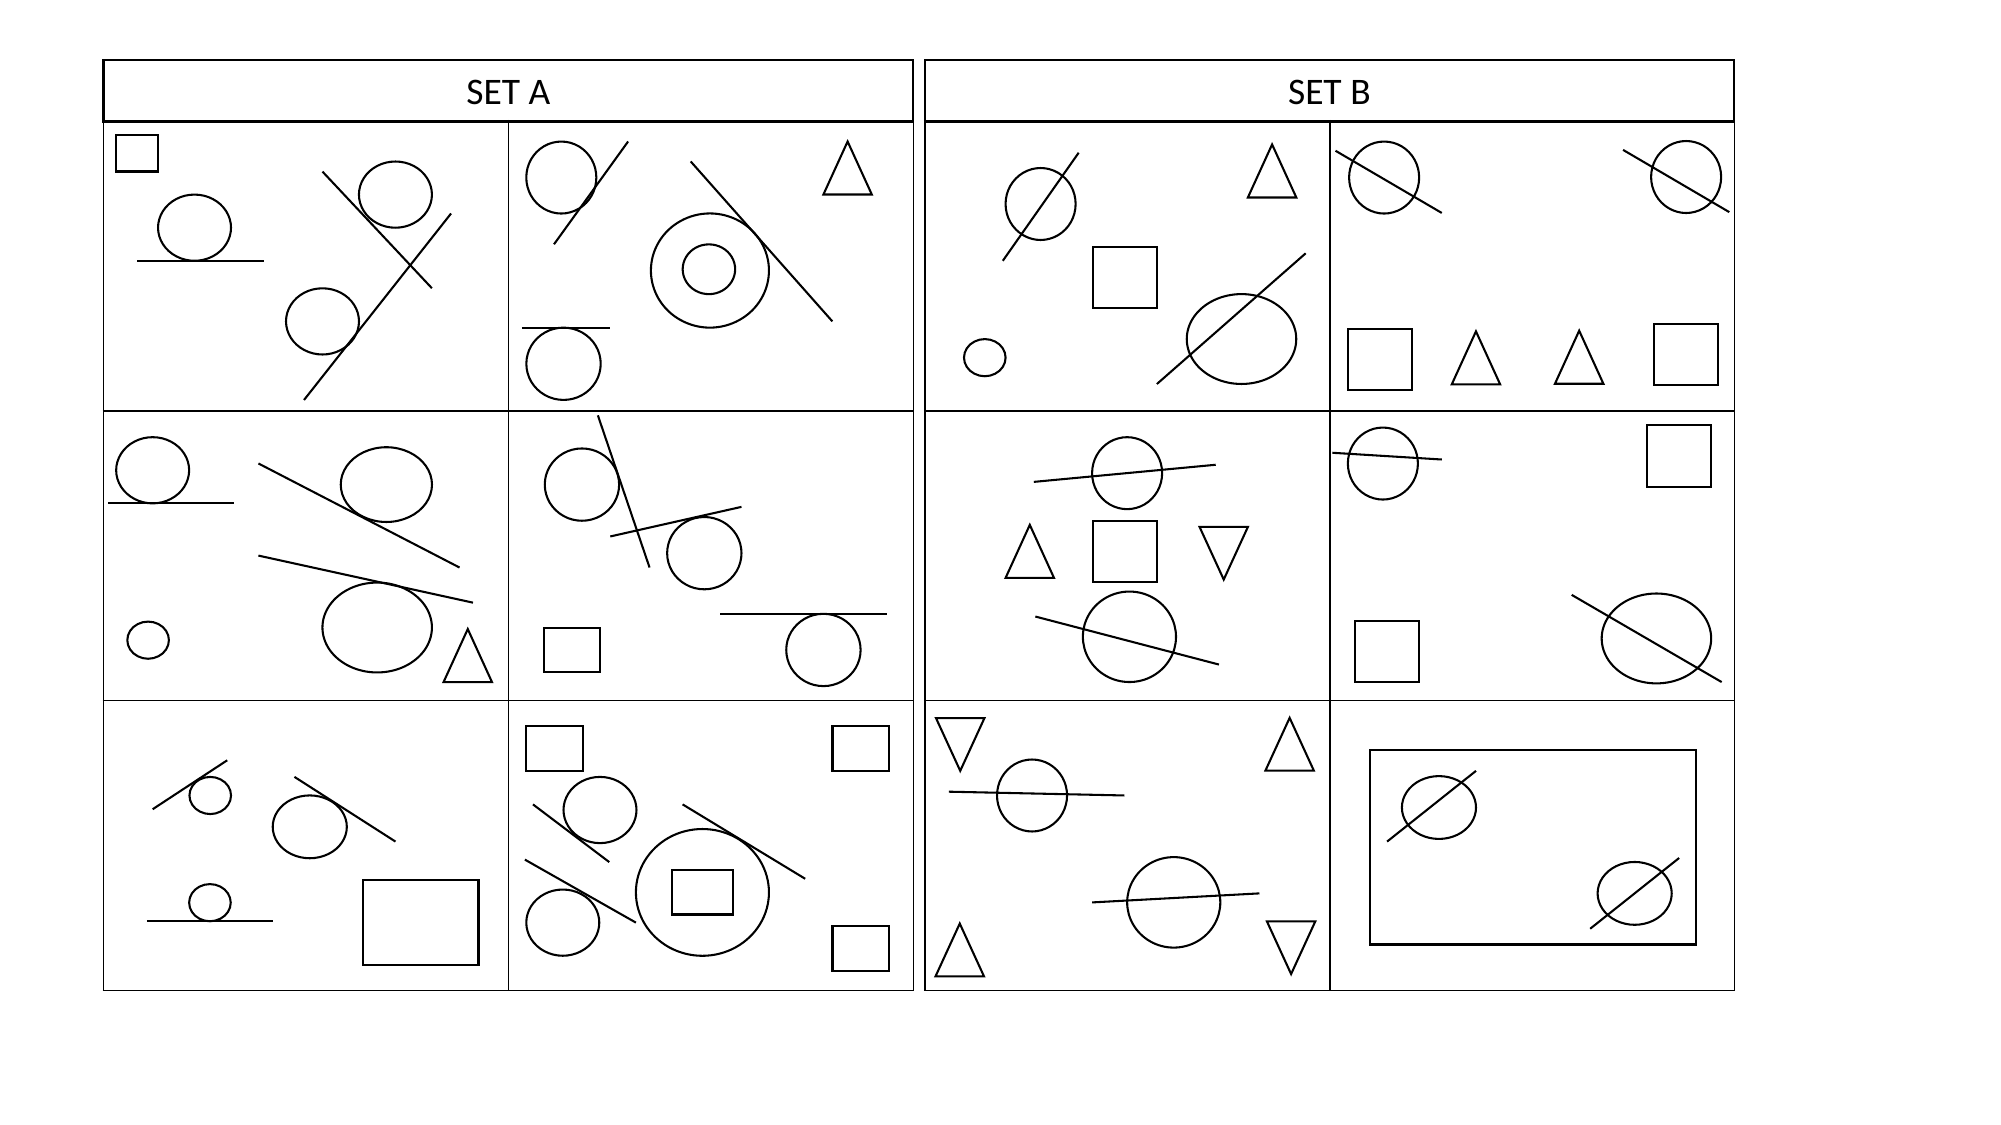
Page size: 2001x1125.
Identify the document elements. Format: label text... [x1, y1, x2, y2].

table_cell [509, 412, 913, 700]
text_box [303, 213, 452, 400]
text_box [1332, 452, 1442, 460]
text_box [1369, 749, 1697, 946]
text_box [1590, 857, 1680, 929]
text_box [649, 215, 738, 329]
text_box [1033, 464, 1216, 482]
text_box [1091, 665, 1168, 684]
text_box [1265, 920, 1317, 977]
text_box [948, 791, 1125, 796]
text_box [666, 537, 743, 591]
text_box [597, 415, 650, 568]
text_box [532, 804, 610, 859]
text_box [1092, 246, 1158, 309]
text_box [785, 615, 862, 688]
text_box [1197, 525, 1250, 583]
table_header [509, 123, 913, 410]
text_box [934, 717, 987, 774]
text_box [831, 725, 890, 772]
text_box [833, 139, 874, 196]
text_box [1387, 770, 1476, 842]
text_box [525, 725, 584, 772]
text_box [152, 760, 228, 810]
table_header [104, 123, 508, 410]
text_box [1086, 590, 1172, 616]
text_box c [996, 796, 1069, 833]
table_cell [104, 701, 508, 990]
text_box c [1092, 436, 1163, 464]
text_box [195, 810, 225, 816]
text_box [188, 883, 232, 920]
text_box [1653, 323, 1719, 386]
table_cell [1331, 412, 1734, 700]
text_box [102, 59, 914, 123]
text_box [1348, 426, 1418, 452]
text_box [681, 250, 690, 288]
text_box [1335, 150, 1442, 213]
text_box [258, 555, 473, 603]
table_cell [926, 412, 1329, 700]
text_box [115, 134, 159, 173]
text_box [156, 193, 233, 260]
text_box [563, 775, 638, 843]
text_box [1035, 616, 1219, 665]
table_header [1331, 123, 1734, 410]
text_box [543, 627, 601, 673]
text_box [671, 869, 734, 916]
text_box [1354, 620, 1420, 683]
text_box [1623, 149, 1730, 213]
text_box [1246, 141, 1298, 199]
text_box [362, 879, 480, 966]
text_box [1003, 522, 1056, 579]
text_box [682, 804, 806, 879]
text_box [1263, 715, 1316, 772]
text_box [321, 603, 433, 674]
text_box [525, 329, 602, 401]
text_box [1646, 424, 1712, 488]
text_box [322, 171, 432, 213]
text_box [831, 925, 890, 972]
text_box [1450, 328, 1502, 386]
text_box [1662, 139, 1710, 149]
text_box [228, 784, 233, 807]
text_box [1092, 520, 1158, 583]
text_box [690, 161, 833, 322]
text_box [1346, 460, 1419, 501]
text_box [525, 141, 553, 214]
text_box [525, 923, 601, 957]
text_box [924, 59, 1735, 123]
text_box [1092, 893, 1260, 903]
text_box [1360, 140, 1409, 150]
text_box [933, 921, 986, 978]
table_header [926, 123, 1329, 410]
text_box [258, 463, 460, 555]
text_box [1156, 253, 1306, 384]
text_box [284, 292, 303, 351]
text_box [294, 776, 396, 842]
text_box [650, 506, 742, 537]
text_box c [1092, 482, 1163, 511]
text_box [1553, 328, 1606, 385]
text_box [1126, 903, 1222, 949]
text_box [271, 797, 344, 860]
text_box [441, 626, 494, 684]
table_cell [926, 701, 1329, 990]
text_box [553, 141, 629, 245]
table_cell [1331, 701, 1734, 990]
text_box [1127, 856, 1221, 893]
table_cell [104, 412, 508, 700]
text_box [115, 436, 191, 502]
text_box [543, 447, 597, 522]
text_box c [996, 758, 1068, 791]
text_box [126, 620, 170, 660]
text_box [347, 446, 425, 463]
text_box [962, 338, 1007, 378]
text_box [1002, 152, 1079, 261]
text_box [524, 859, 636, 923]
text_box [636, 831, 770, 957]
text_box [1571, 594, 1722, 683]
table_cell [509, 701, 913, 990]
text_box [368, 160, 423, 171]
text_box [1347, 328, 1413, 391]
